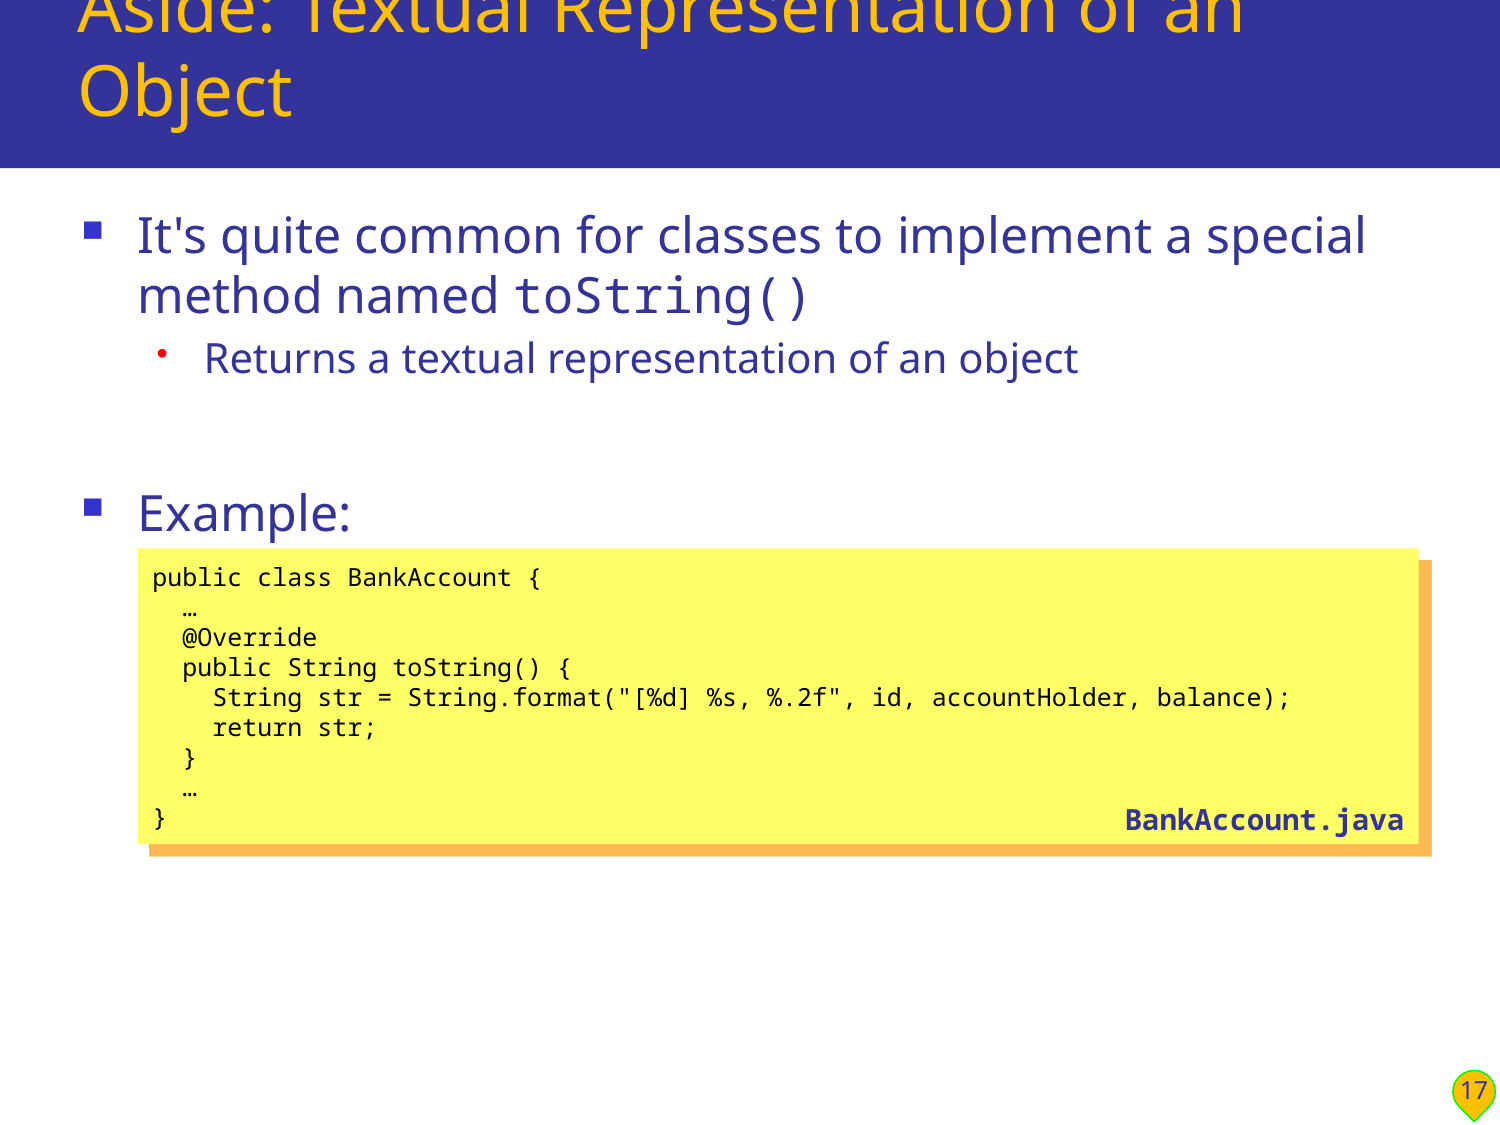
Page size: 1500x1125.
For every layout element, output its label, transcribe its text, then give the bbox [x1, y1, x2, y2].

list It's quite common for classes to implement a special method named toString() Returns a textual representation of an object Example: [66, 196, 1460, 1007]
text_box public class BankAccount { … @Override public String toString() { String str = String.format("[%d] %s, %.2f", id, accountHolder, balance); return str; } … } [137, 548, 1419, 845]
text_box BankAccount.java [1109, 794, 1420, 844]
footer 17 [1431, 1040, 1500, 1117]
title Aside: Textual Representation of an Object [61, 24, 1465, 139]
